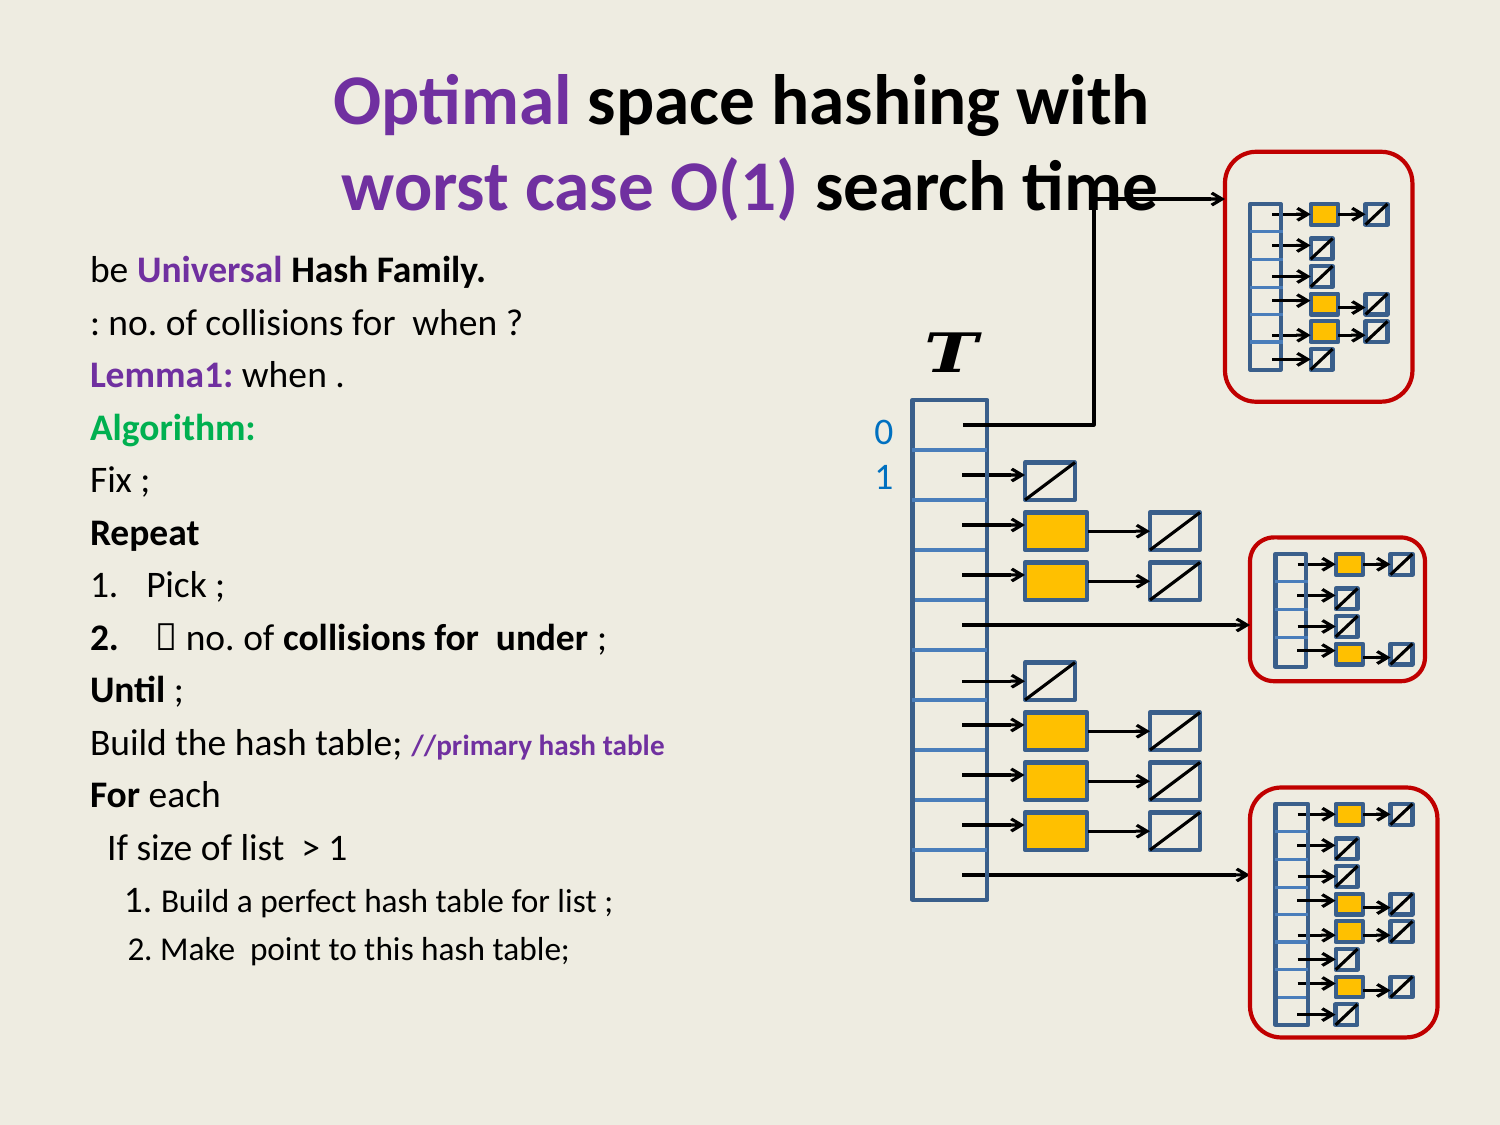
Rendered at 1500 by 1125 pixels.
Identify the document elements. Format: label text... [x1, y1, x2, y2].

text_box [799, 151, 1438, 1038]
title Optimal space hashing with worst case O(1) search time [75, 45, 1425, 233]
